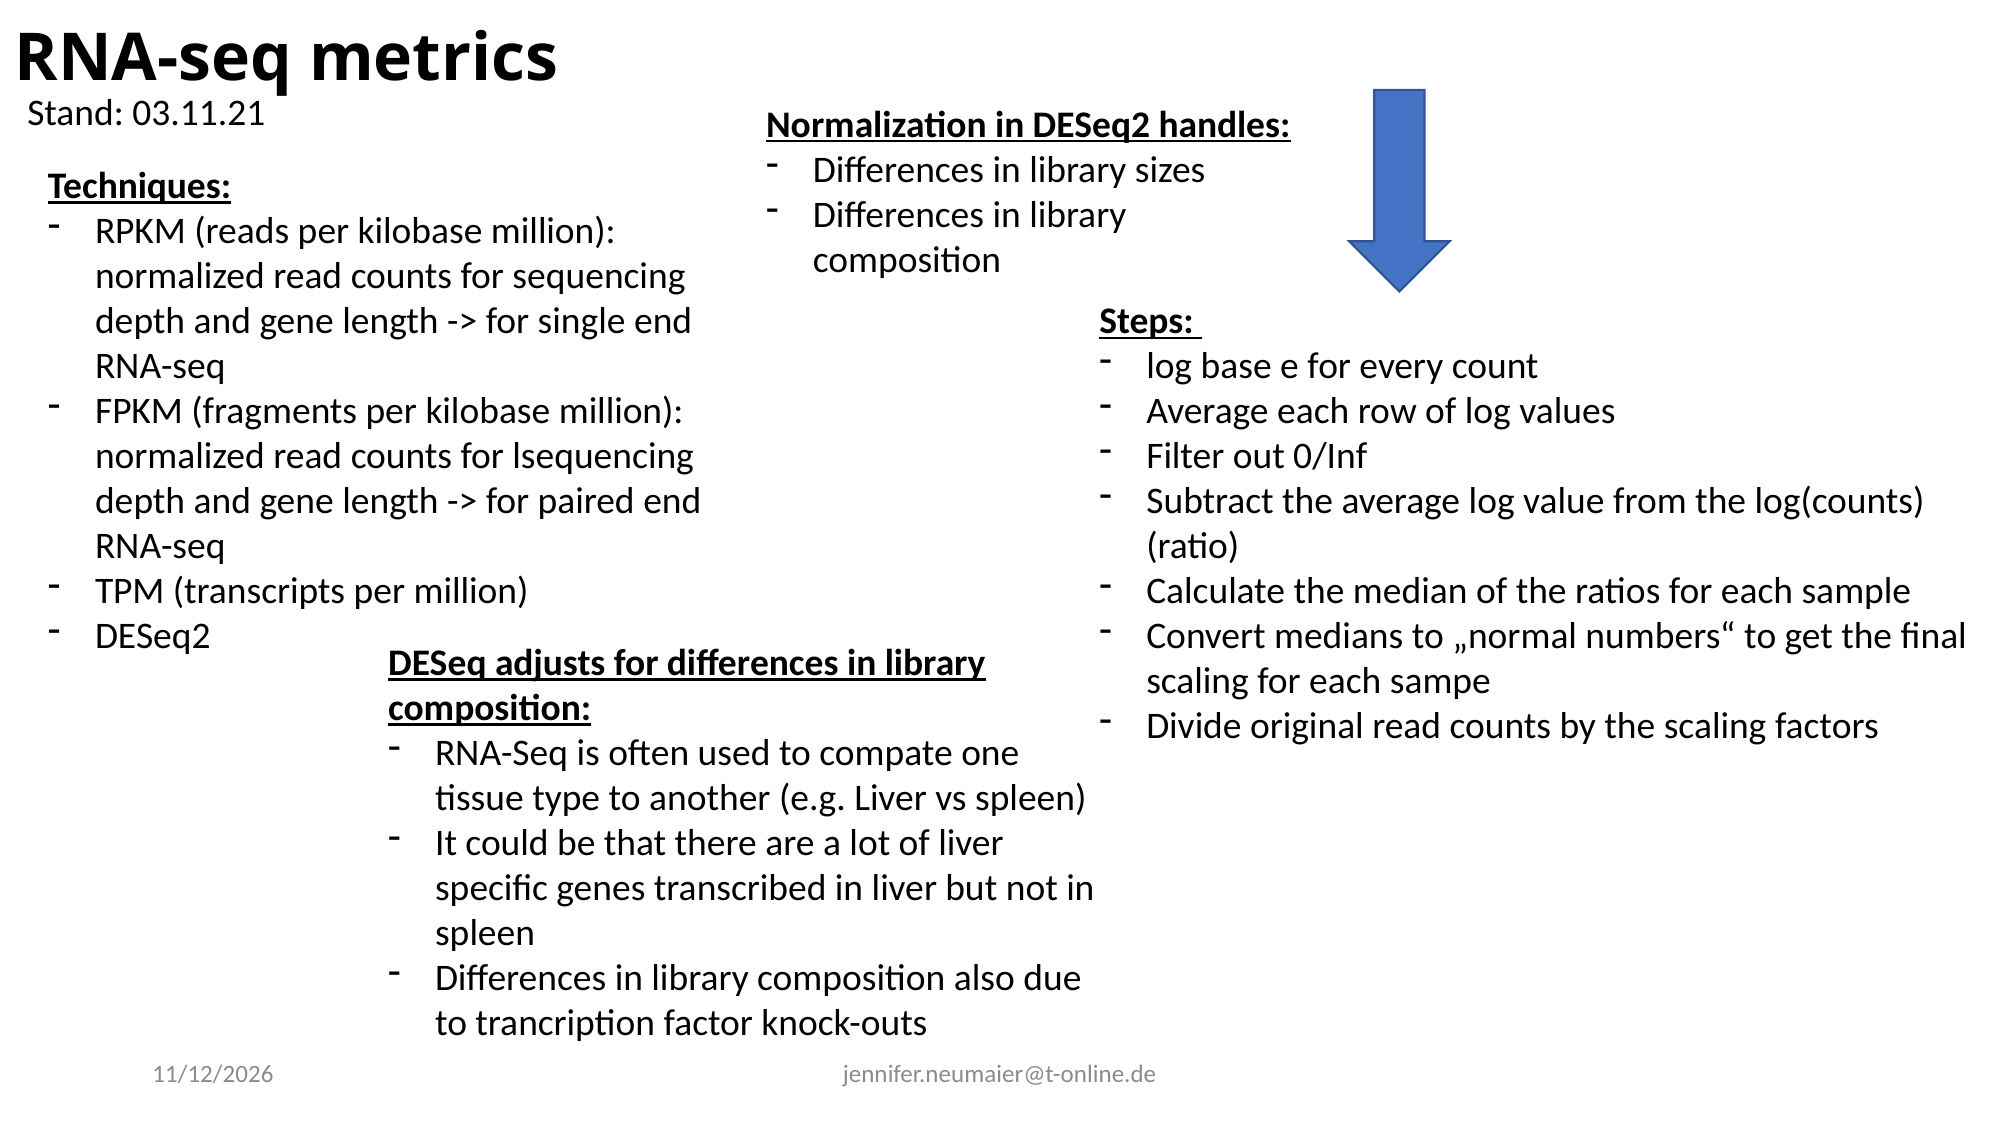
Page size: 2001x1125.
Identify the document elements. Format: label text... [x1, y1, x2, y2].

text_box RNA-seq metrics [0, 15, 823, 103]
text_box Techniques: RPKM (reads per kilobase million): normalized read counts for sequencing depth and gene length -> for single end RNA-seq FPKM (fragments per kilobase million): normalized read counts for lsequencing depth and gene length -> for paired end RNA-seq TPM (transcripts per million) DESeq2 [33, 153, 790, 664]
text_box Stand: 03.11.21 [12, 80, 404, 141]
text_box [1346, 88, 1453, 289]
text_box Steps: log base e for every count Average each row of log values Filter out 0/Inf Subtract the average log value from the log(counts) (ratio) Calculate the median of the ratios for each sample Convert medians to „normal numbers“ to get the final scaling for each sampe Divide original read counts by the scaling factors [1084, 289, 2000, 754]
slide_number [137, 1042, 588, 1103]
footer jennifer.neumaier@t-online.de [662, 1042, 1338, 1103]
text_box Normalization in DESeq2 handles: Differences in library sizes Differences in library composition [751, 92, 1313, 287]
text_box DESeq adjusts for differences in library composition: RNA-Seq is often used to compate one tissue type to another (e.g. Liver vs spleen) It could be that there are a lot of liver specific genes transcribed in liver but not in spleen Differences in library composition also due to trancription factor knock-outs [373, 630, 1130, 1051]
